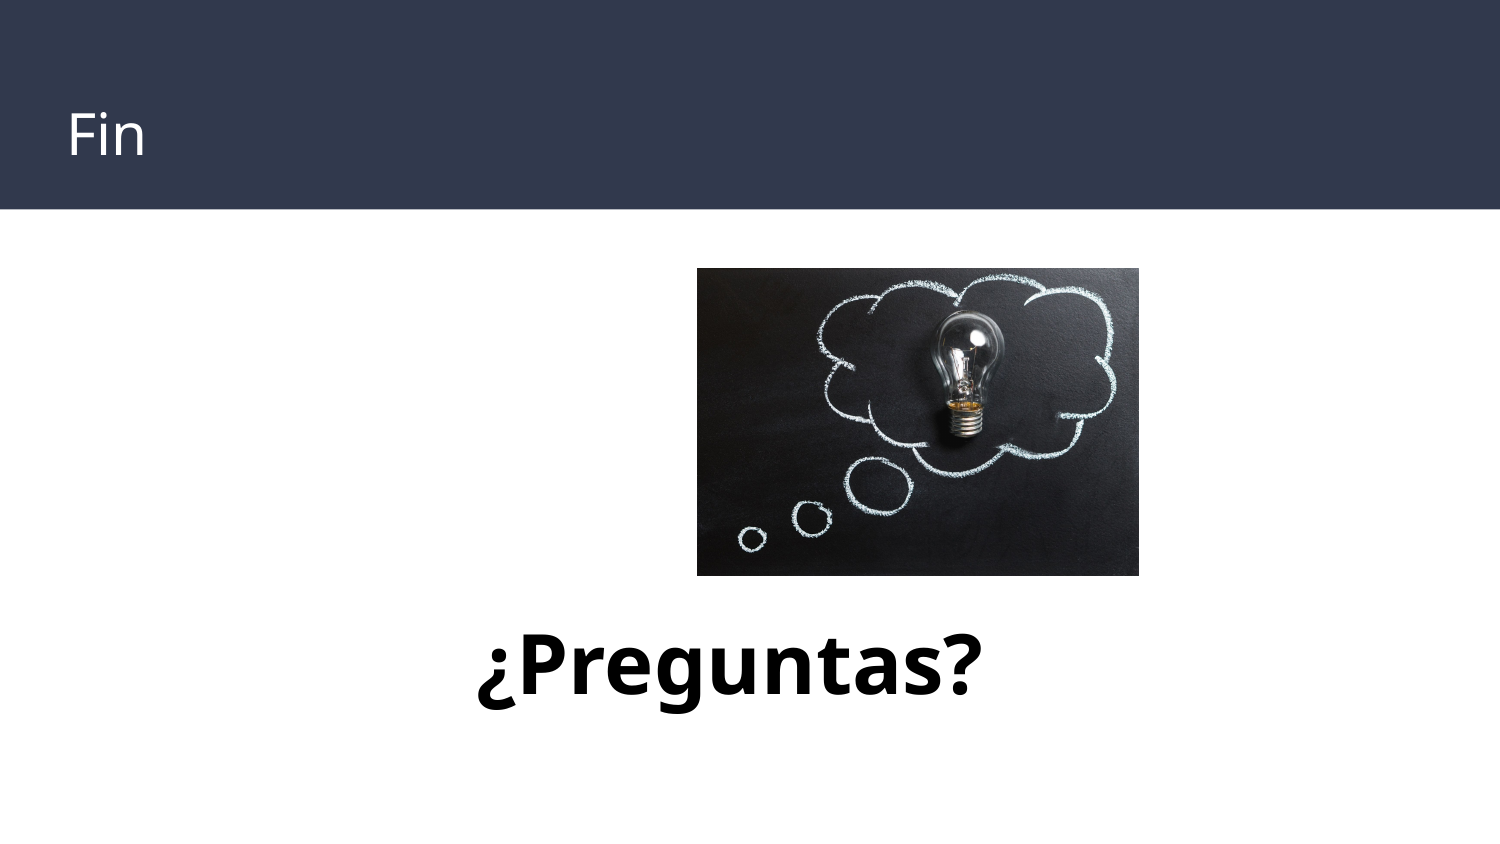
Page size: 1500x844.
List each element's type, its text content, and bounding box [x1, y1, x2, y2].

picture [696, 268, 1139, 576]
title Fin [51, 82, 1449, 185]
text_box ¿Preguntas? [461, 596, 1018, 727]
